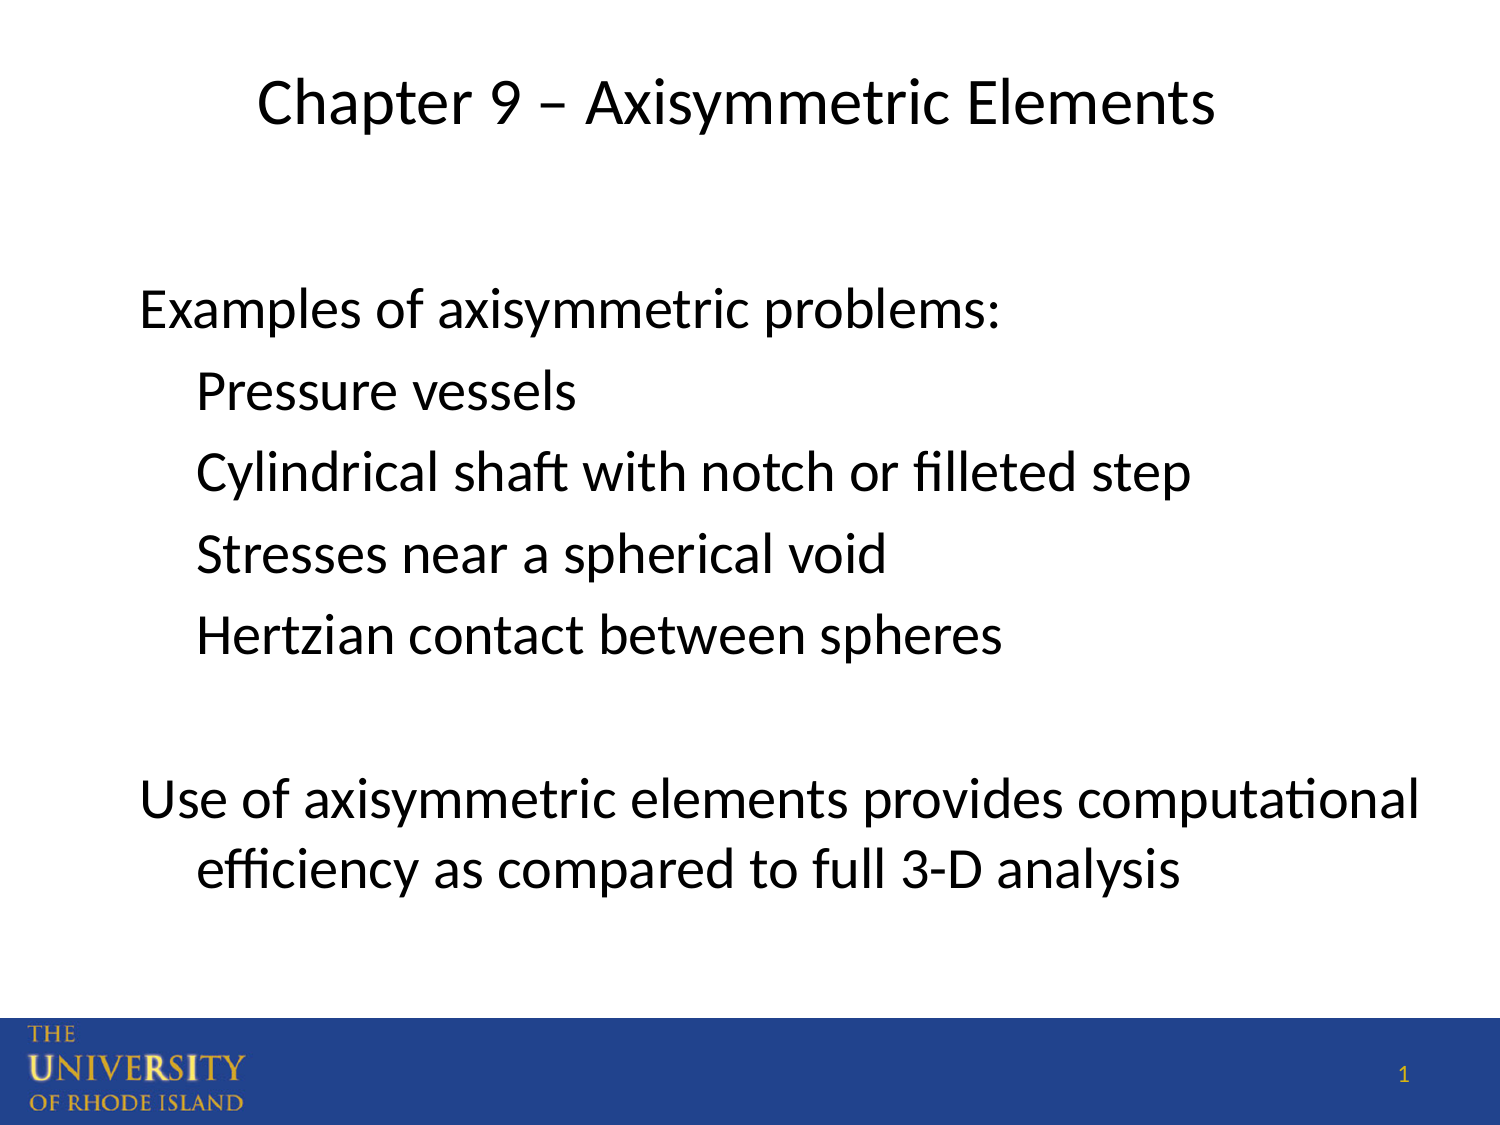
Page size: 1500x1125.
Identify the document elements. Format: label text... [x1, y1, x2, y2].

title Chapter 9 – Axisymmetric Elements [62, 50, 1413, 238]
list Examples of axisymmetric problems: Pressure vessels Cylindrical shaft with notch or filleted step Stresses near a spherical void Hertzian contact between spheres Use of axisymmetric elements provides computational efficiency as compared to full 3-D analysis [125, 262, 1500, 1005]
picture [0, 1018, 1500, 1125]
